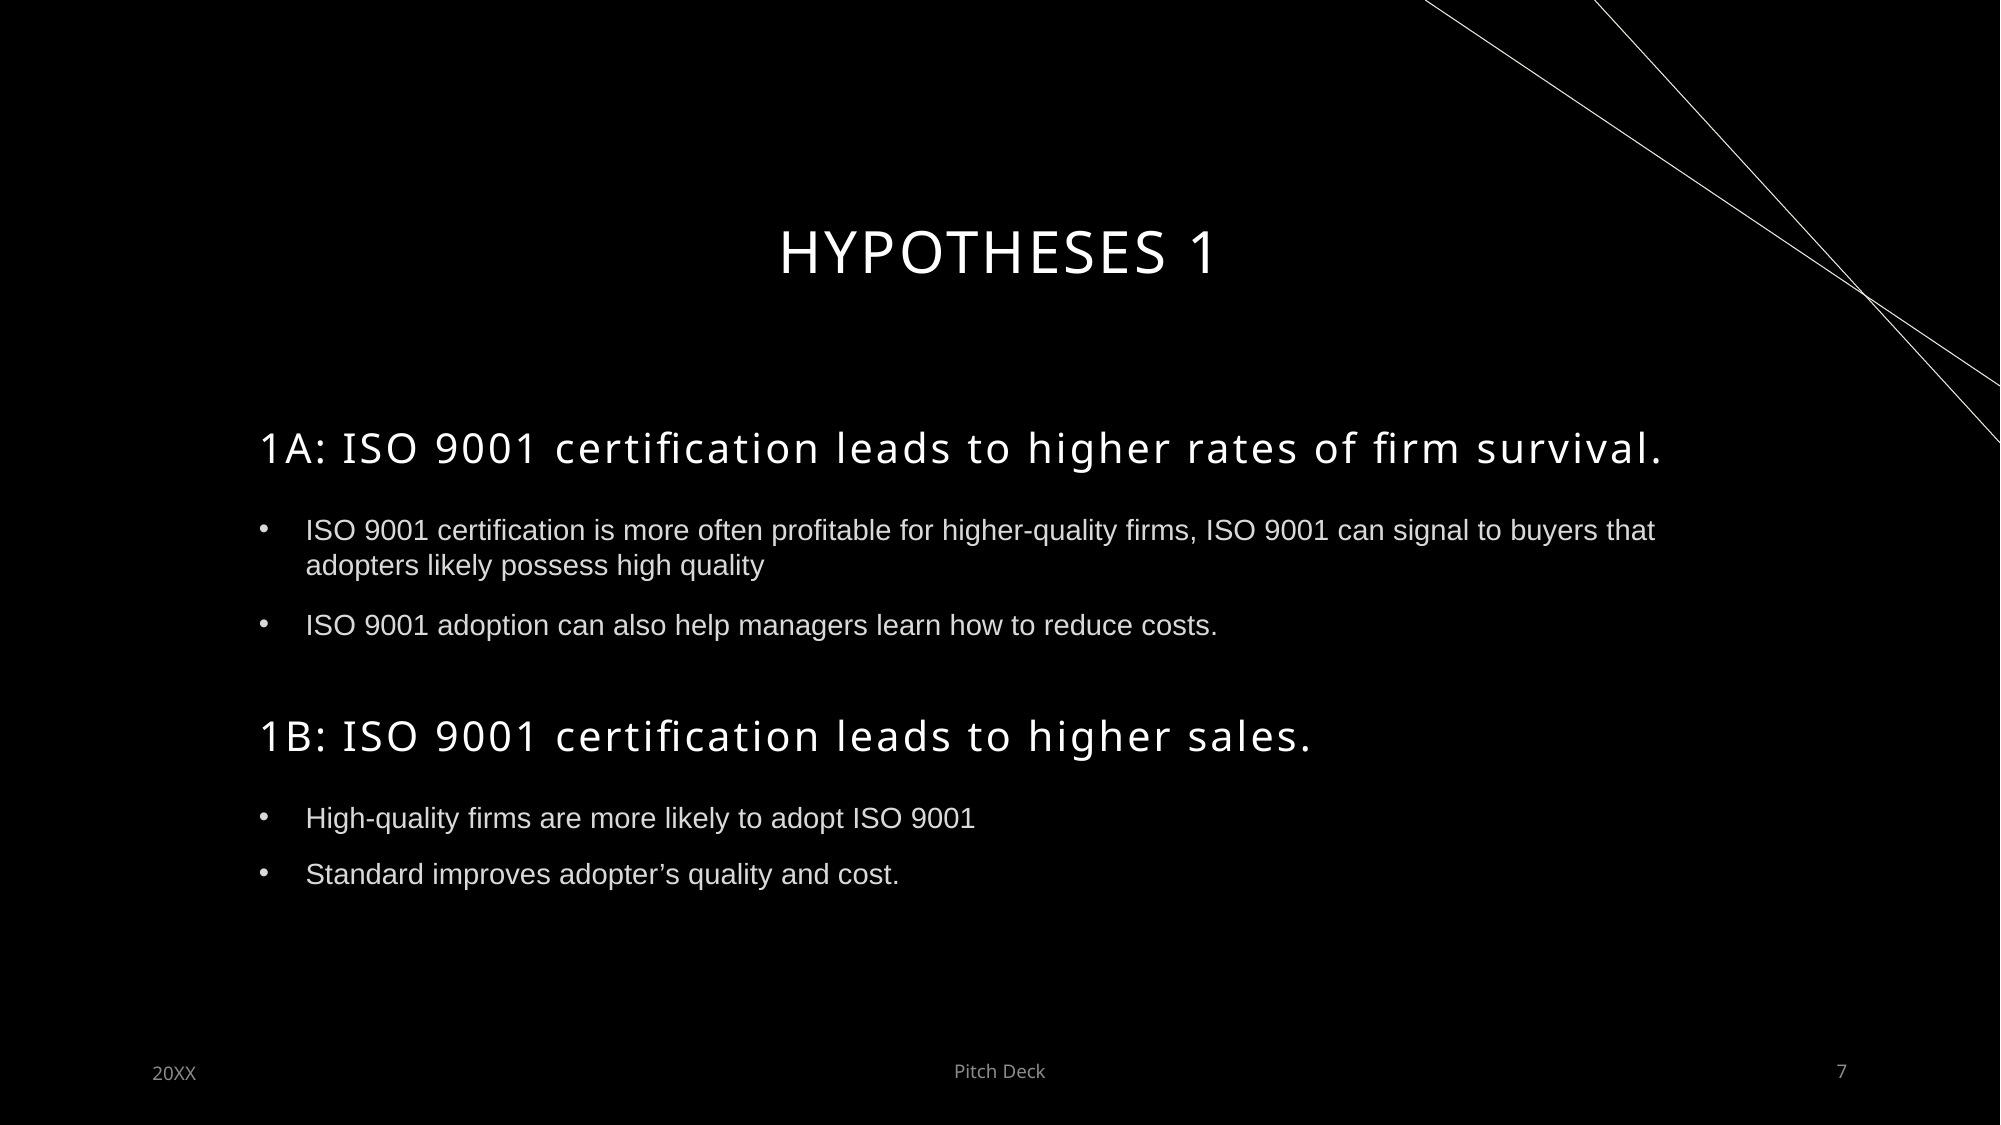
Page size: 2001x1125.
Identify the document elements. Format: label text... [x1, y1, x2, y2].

list High-quality firms are more likely to adopt ISO 9001 Standard improves adopter’s quality and cost. [243, 791, 1718, 966]
footer Pitch Deck [662, 1042, 1338, 1103]
list 1B: ISO 9001 certification leads to higher sales. [243, 708, 1718, 769]
slide_number 20XX [137, 1042, 588, 1103]
title Hypotheses 1 [309, 146, 1691, 364]
slide_number 7 [1412, 1042, 1863, 1103]
list 1A: ISO 9001 certification leads to higher rates of firm survival. [243, 420, 1719, 481]
list ISO 9001 certification is more often profitable for higher-quality firms, ISO 9001 can signal to buyers that adopters likely possess high quality ISO 9001 adoption can also help managers learn how to reduce costs. [243, 503, 1718, 678]
